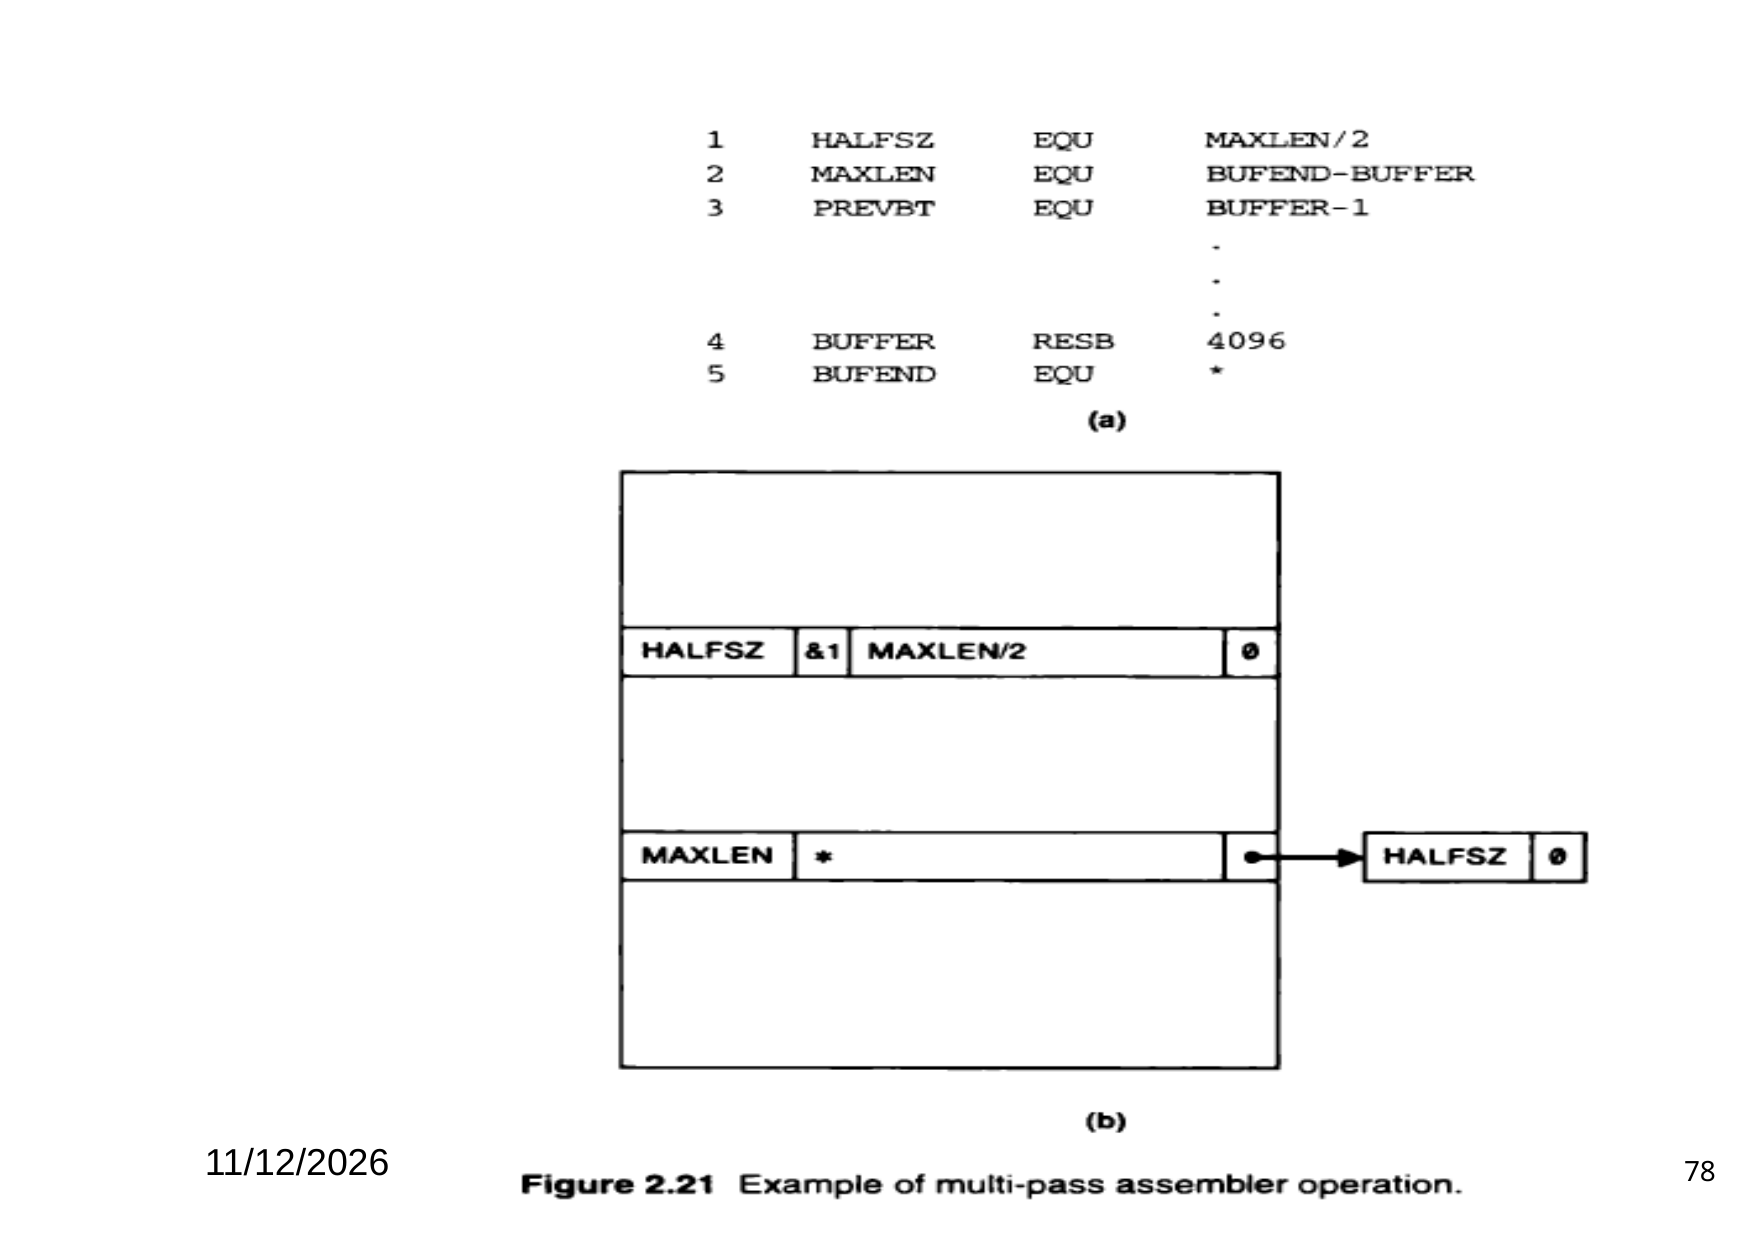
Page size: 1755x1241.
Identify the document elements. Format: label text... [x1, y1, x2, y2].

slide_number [190, 1130, 515, 1214]
picture [518, 121, 1653, 1209]
slide_number 78 [1625, 1124, 1731, 1220]
